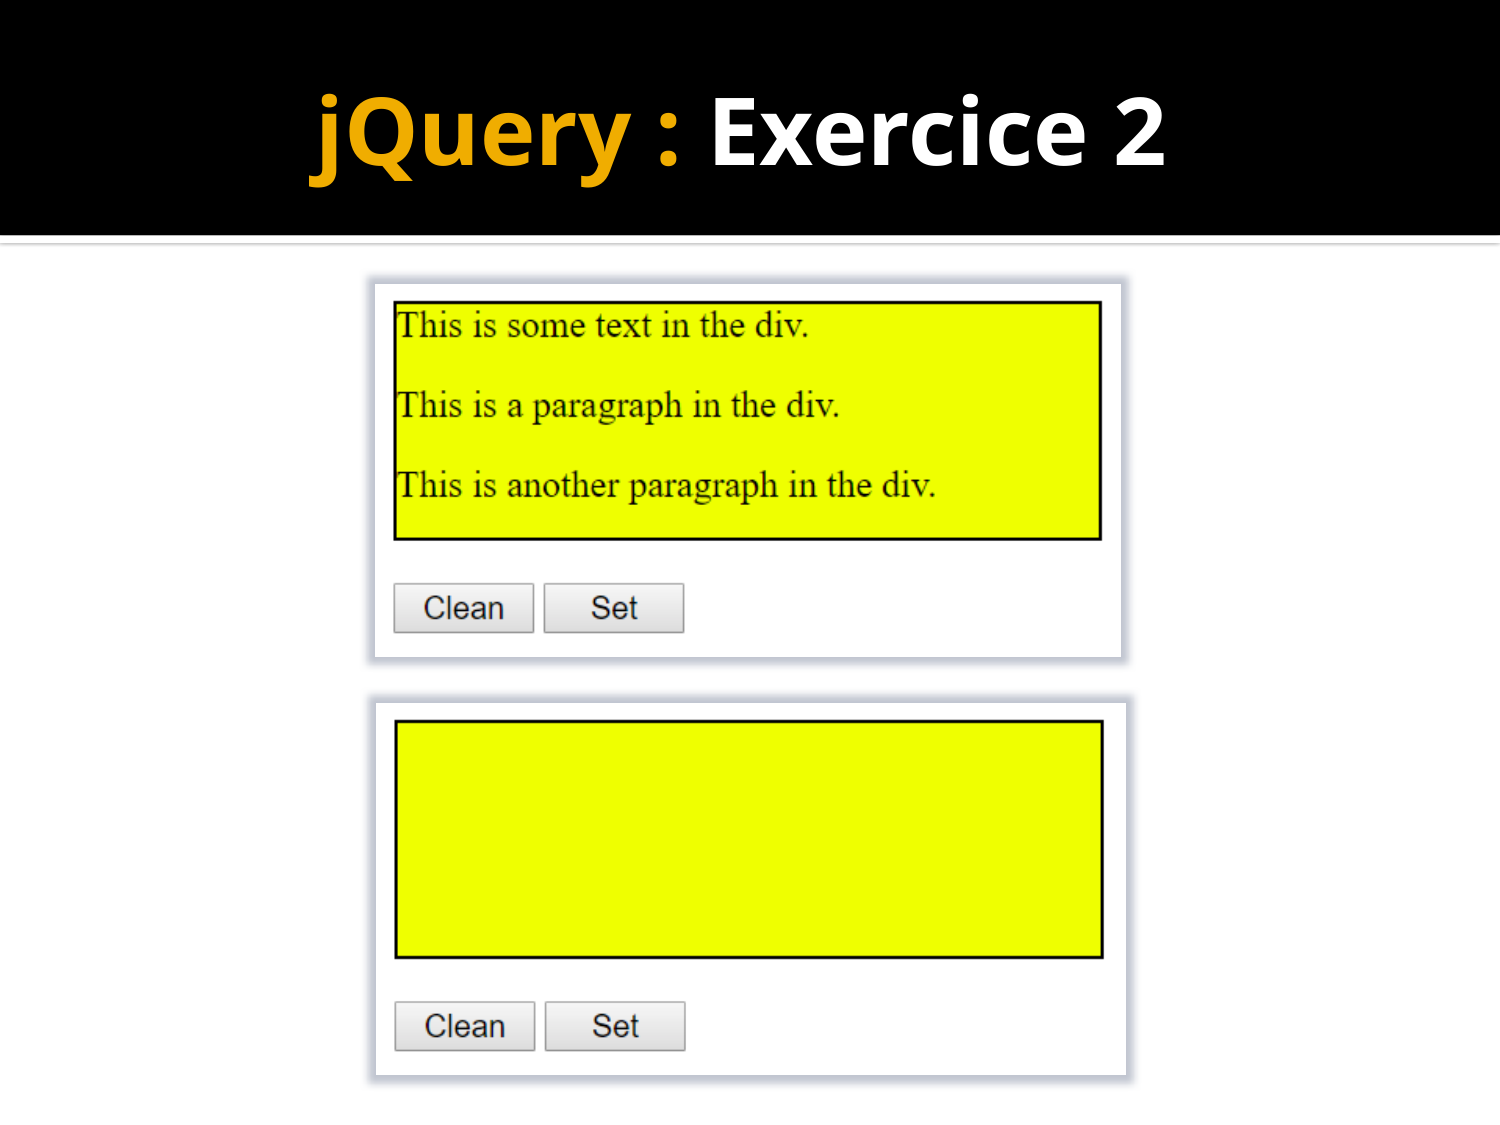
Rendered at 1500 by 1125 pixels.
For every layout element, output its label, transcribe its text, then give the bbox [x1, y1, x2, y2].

picture [374, 284, 1121, 657]
title jQuery : Exercice 2 [75, 24, 1425, 231]
picture [376, 703, 1126, 1075]
